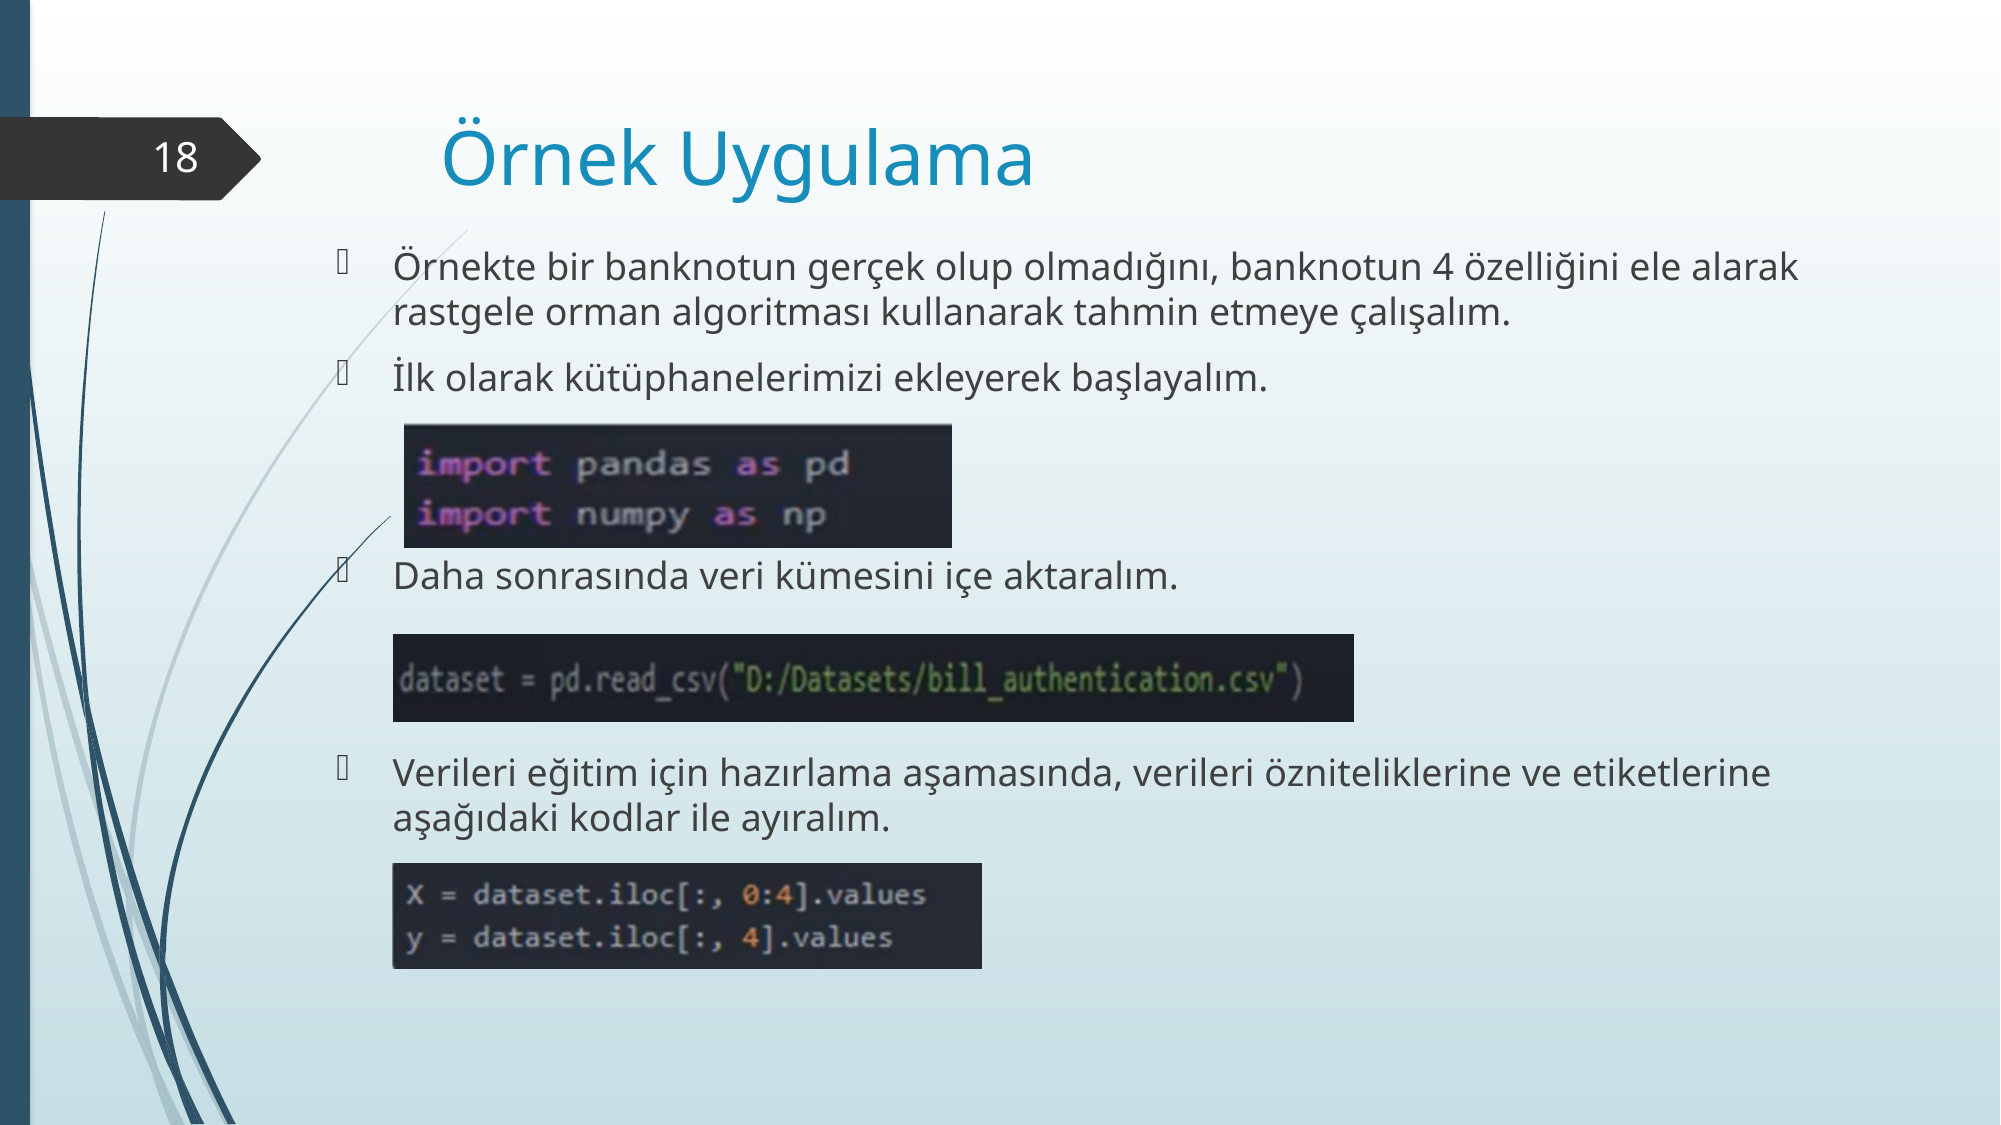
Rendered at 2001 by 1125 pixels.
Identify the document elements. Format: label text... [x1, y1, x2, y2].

picture [393, 634, 1354, 723]
picture [392, 863, 982, 969]
slide_number 18 [87, 129, 216, 190]
title Örnek Uygulama [425, 102, 1888, 235]
picture [403, 422, 952, 549]
list Örnekte bir banknotun gerçek olup olmadığını, banknotun 4 özelliğini ele alarak rastgele orman algoritması kullanarak tahmin etmeye çalışalım. İlk olarak kütüphanelerimizi ekleyerek başlayalım. Daha sonrasında veri kümesini içe aktaralım. Verileri eğitim için hazırlama aşamasında, verileri özniteliklerine ve etiketlerine aşağıdaki kodlar ile ayıralım. [321, 235, 1888, 970]
